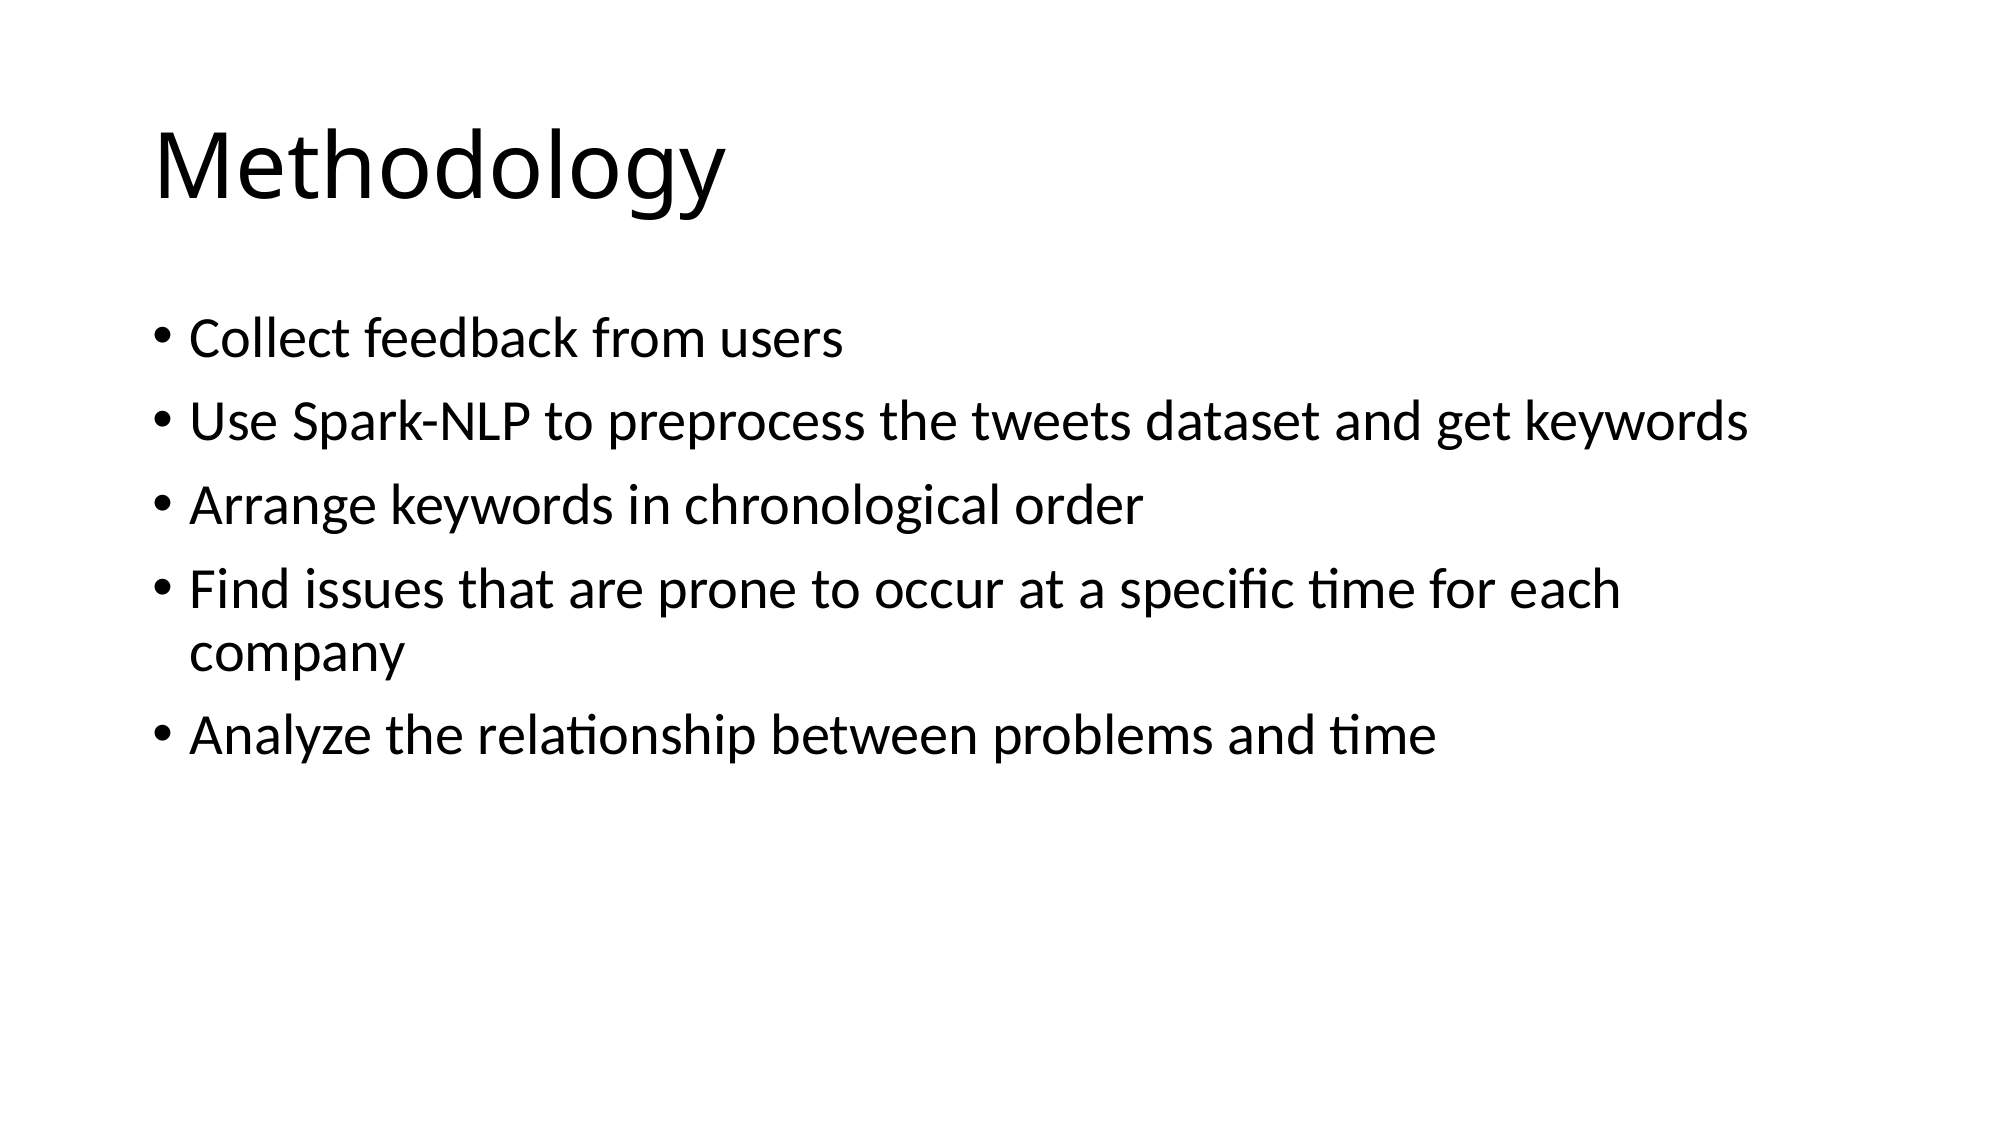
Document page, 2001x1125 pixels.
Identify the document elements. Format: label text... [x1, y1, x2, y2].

title Methodology [137, 59, 1863, 278]
list Collect feedback from users Use Spark-NLP to preprocess the tweets dataset and get keywords Arrange keywords in chronological order Find issues that are prone to occur at a specific time for each company Analyze the relationship between problems and time [137, 299, 1863, 1014]
